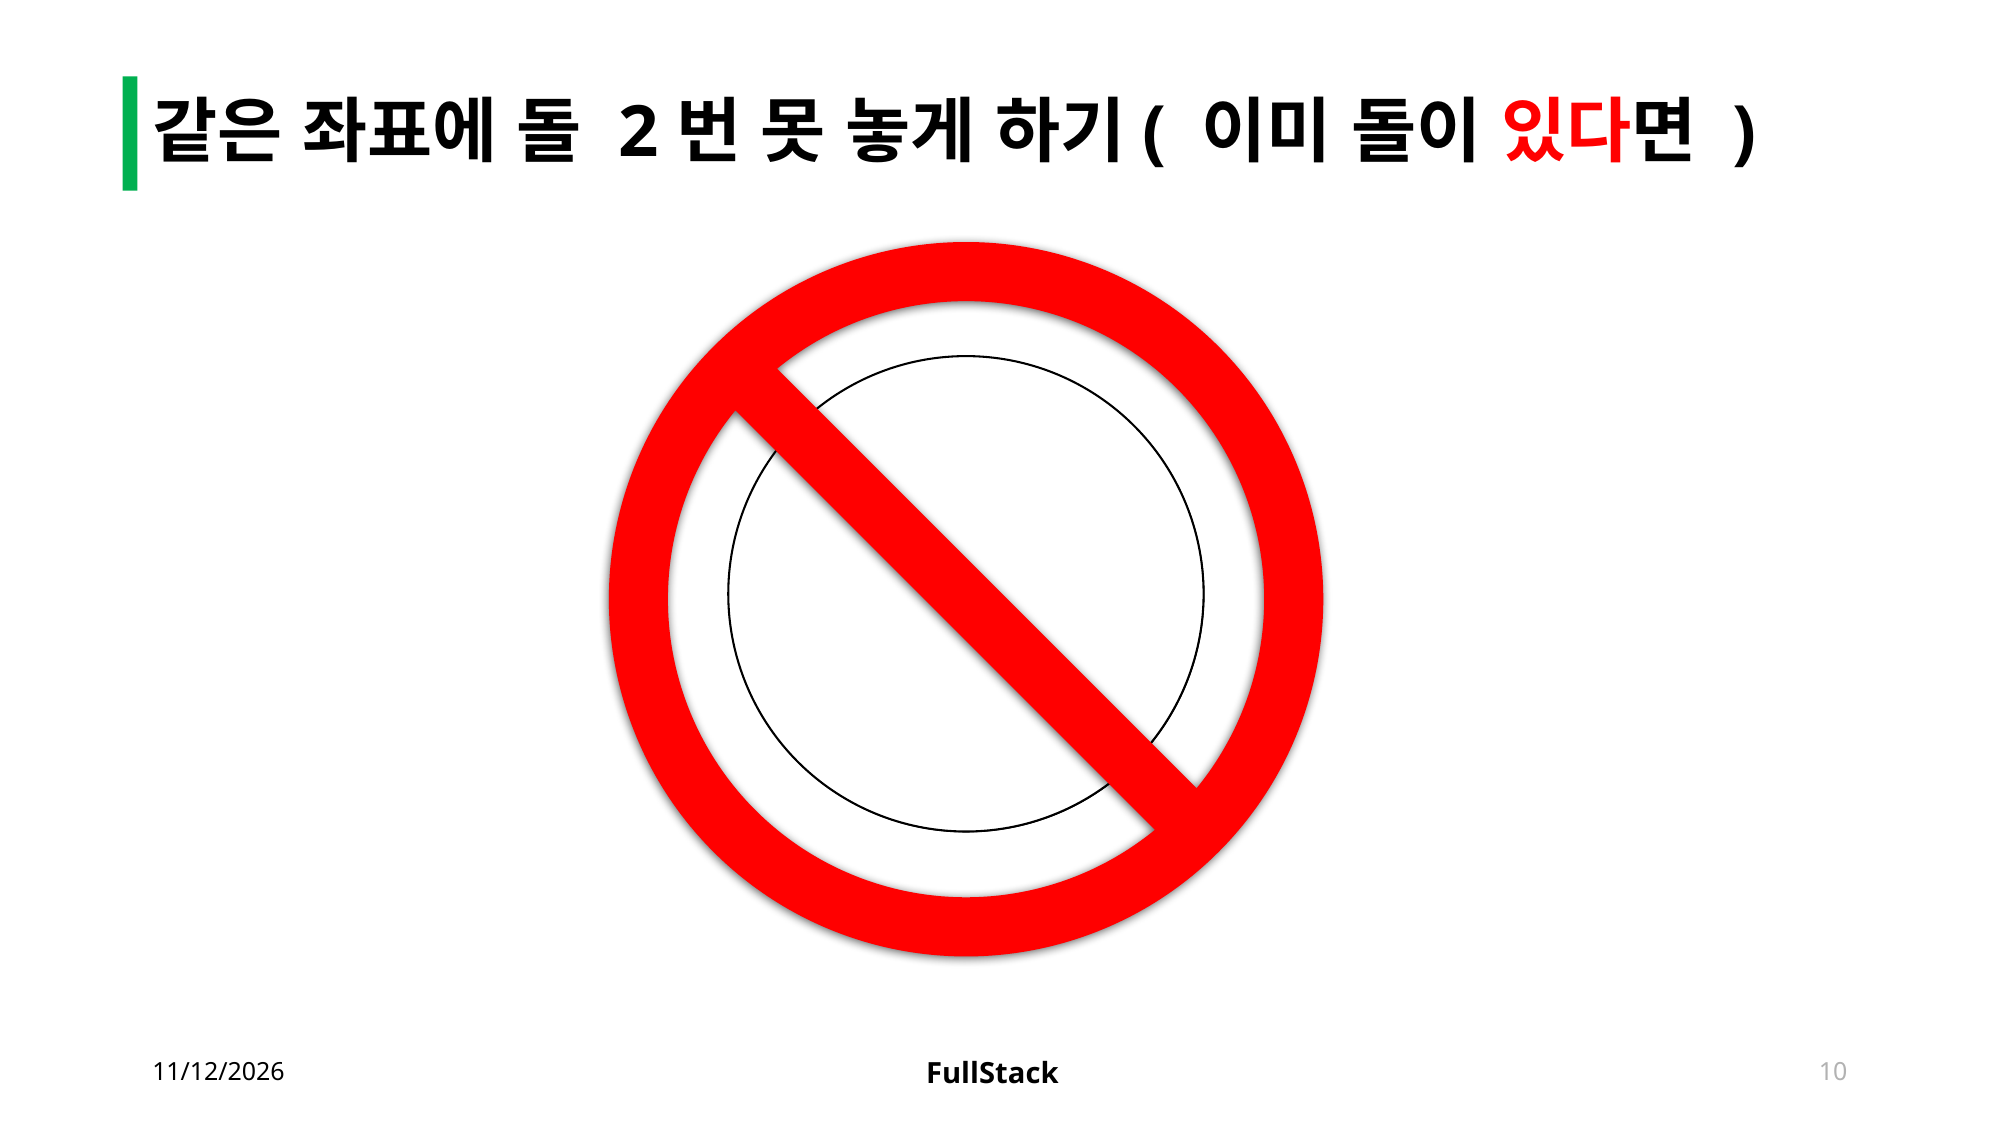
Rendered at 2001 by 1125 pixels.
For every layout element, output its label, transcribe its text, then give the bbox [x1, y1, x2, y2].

text_box [608, 242, 1324, 957]
text_box [727, 458, 1101, 833]
slide_number 10 [1412, 1042, 1863, 1103]
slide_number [137, 1042, 588, 1103]
text_box [821, 355, 1205, 739]
title 같은 좌표에 돌 2번 못 놓게 하기( 이미 돌이 있다면 ) [137, 76, 1863, 191]
